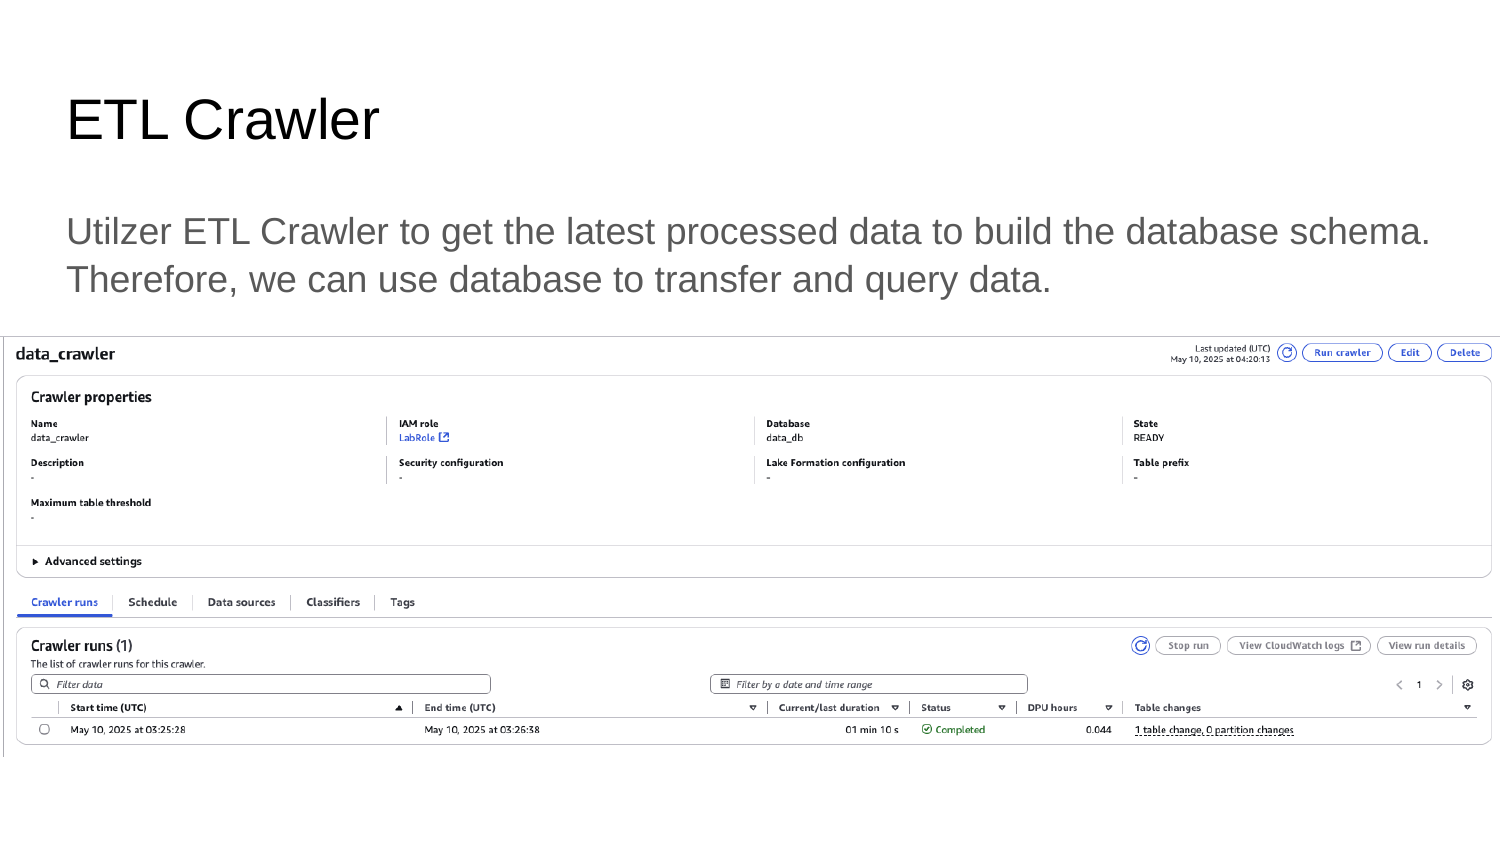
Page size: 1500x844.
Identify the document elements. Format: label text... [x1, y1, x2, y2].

list Utilzer ETL Crawler to get the latest processed data to build the database schema. Therefore, we can use database to transfer and query data. [51, 189, 1449, 333]
title ETL Crawler [51, 72, 1449, 167]
picture [0, 334, 1500, 757]
